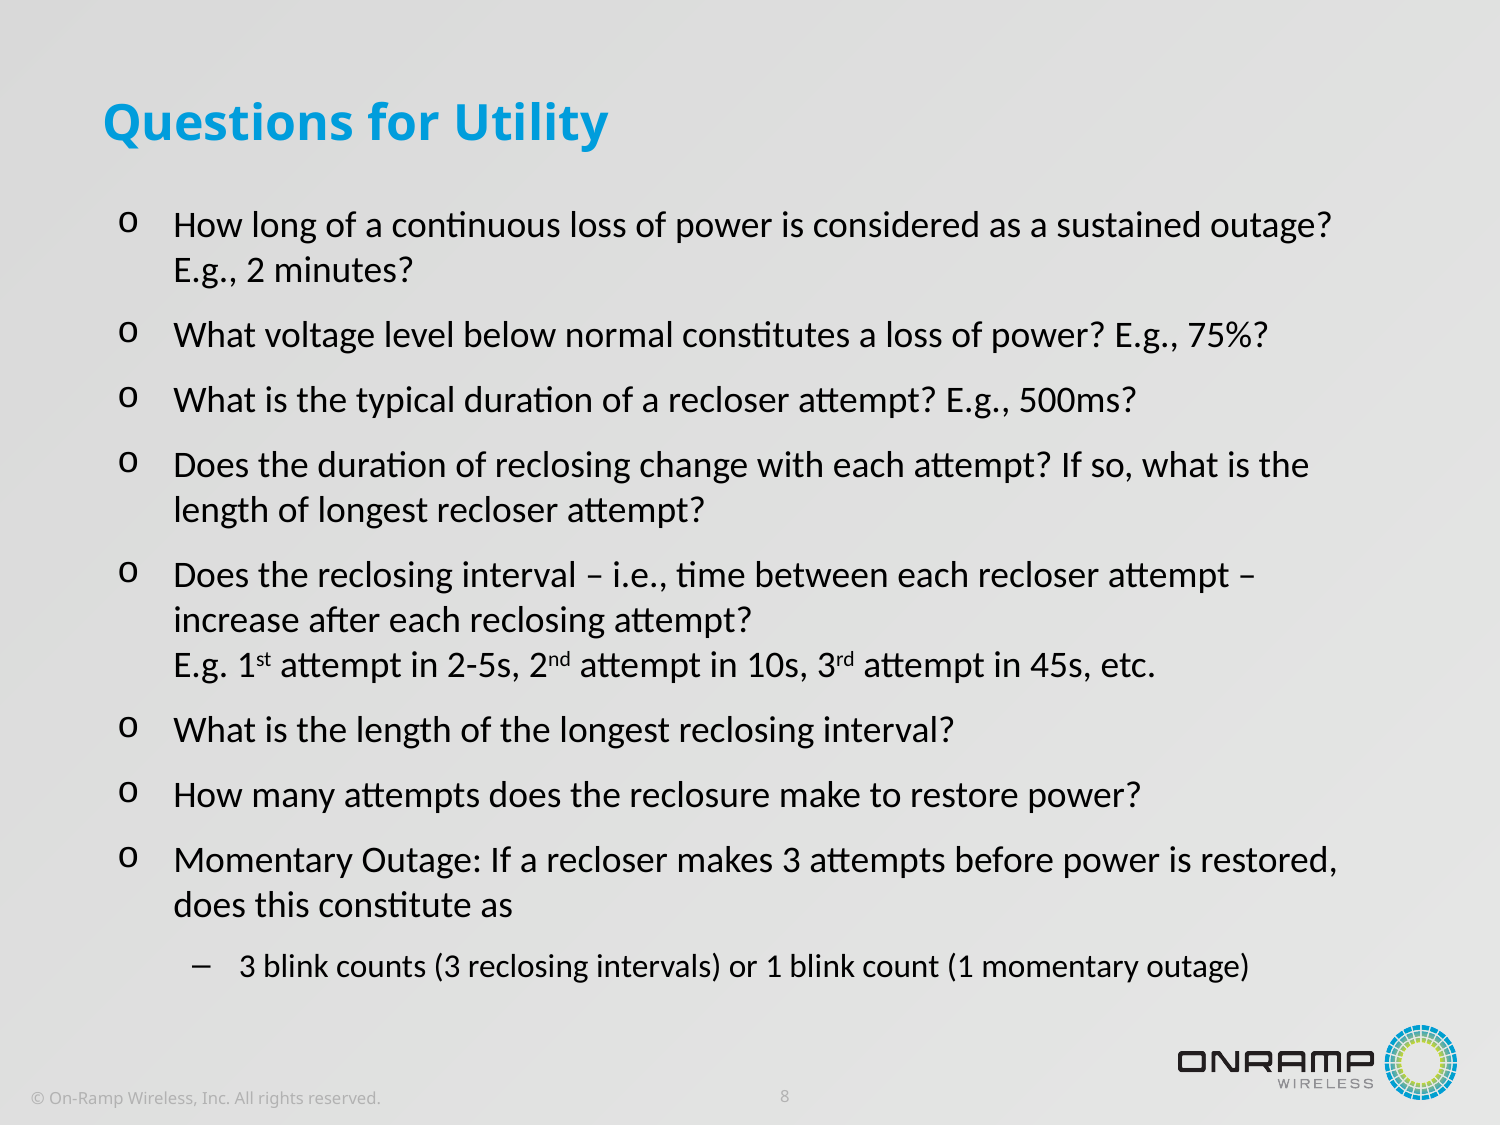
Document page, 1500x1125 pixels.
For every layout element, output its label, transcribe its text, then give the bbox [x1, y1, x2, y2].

title Questions for Utility [102, 75, 1441, 149]
list How long of a continuous loss of power is considered as a sustained outage? E.g., 2 minutes? What voltage level below normal constitutes a loss of power? E.g., 75%? What is the typical duration of a recloser attempt? E.g., 500ms? Does the duration of reclosing change with each attempt? If so, what is the length of longest recloser attempt? Does the reclosing interval – i.e., time between each recloser attempt – increase after each reclosing attempt? E.g. 1st attempt in 2-5s, 2nd attempt in 10s, 3rd attempt in 45s, etc. What is the length of the longest reclosing interval? How many attempts does the reclosure make to restore power? Momentary Outage: If a recloser makes 3 attempts before power is restored, does this constitute as 3 blink counts (3 reclosing intervals) or 1 blink count (1 momentary outage) [102, 184, 1395, 990]
picture [1390, 1030, 1452, 1095]
picture [1178, 1025, 1412, 1100]
picture [1430, 1025, 1457, 1053]
slide_number 8 [609, 1076, 960, 1119]
footer © On-Ramp Wireless, Inc. All rights reserved. [15, 1078, 514, 1119]
picture [1430, 1072, 1457, 1100]
